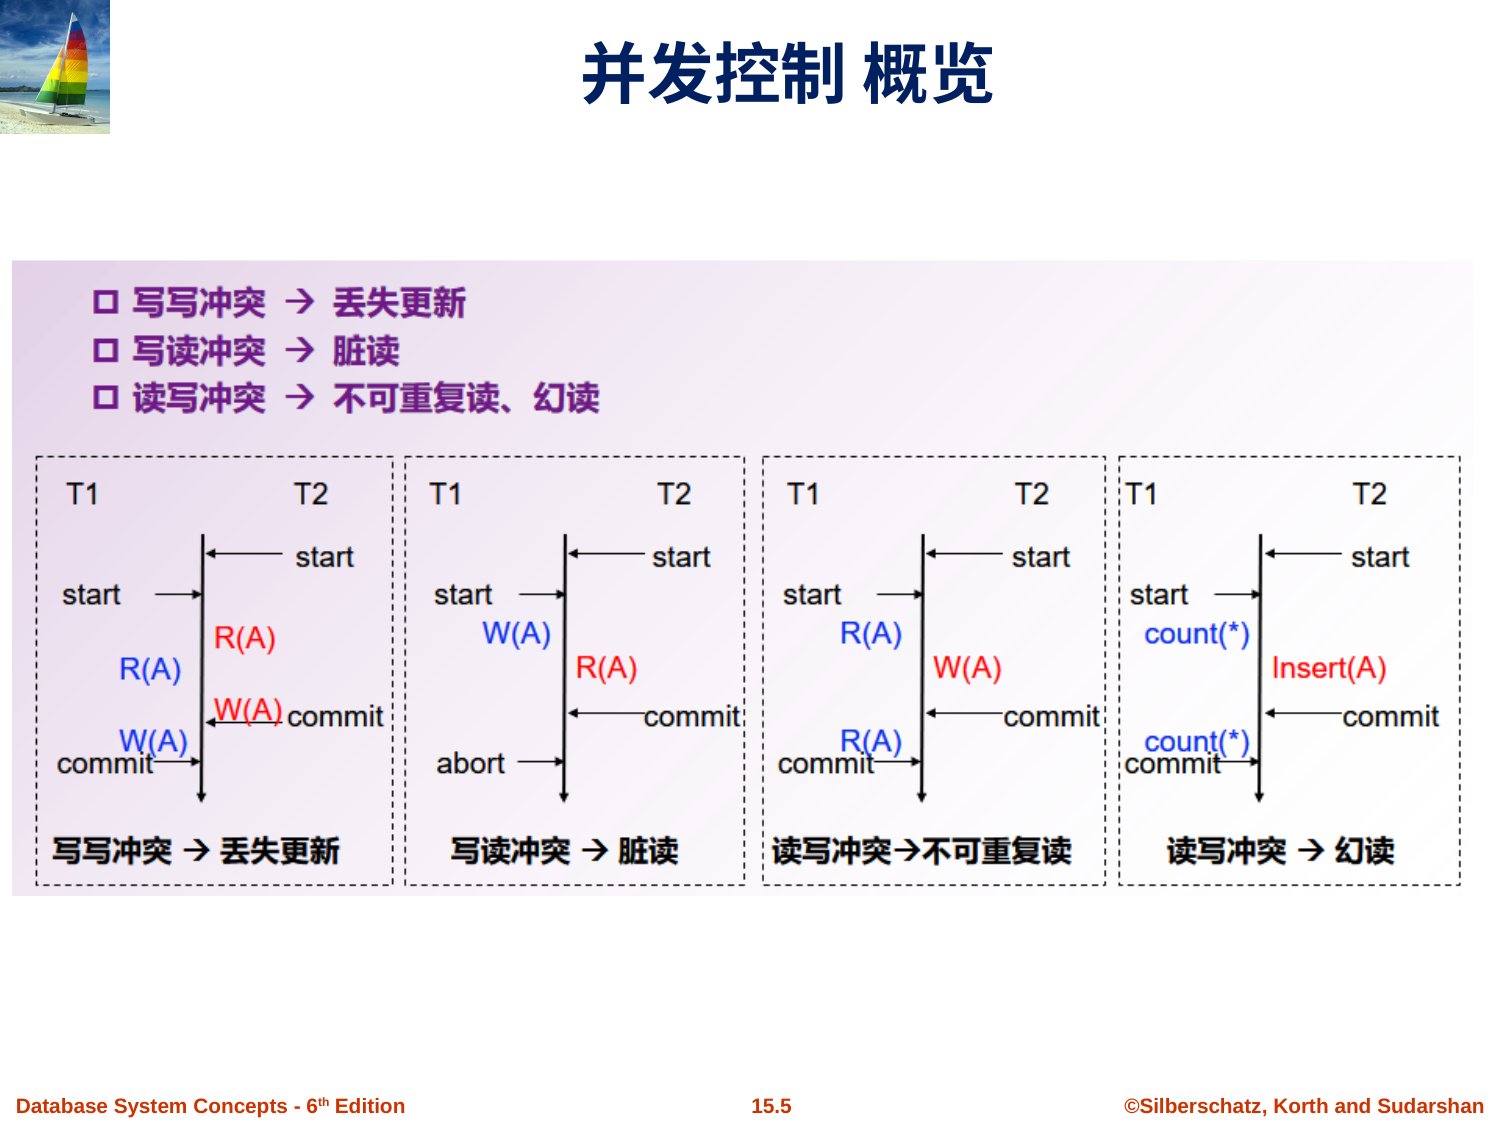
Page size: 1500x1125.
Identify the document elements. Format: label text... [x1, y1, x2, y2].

picture [11, 251, 1474, 896]
picture [0, 0, 110, 134]
title 并发控制 概览 [125, 18, 1452, 120]
